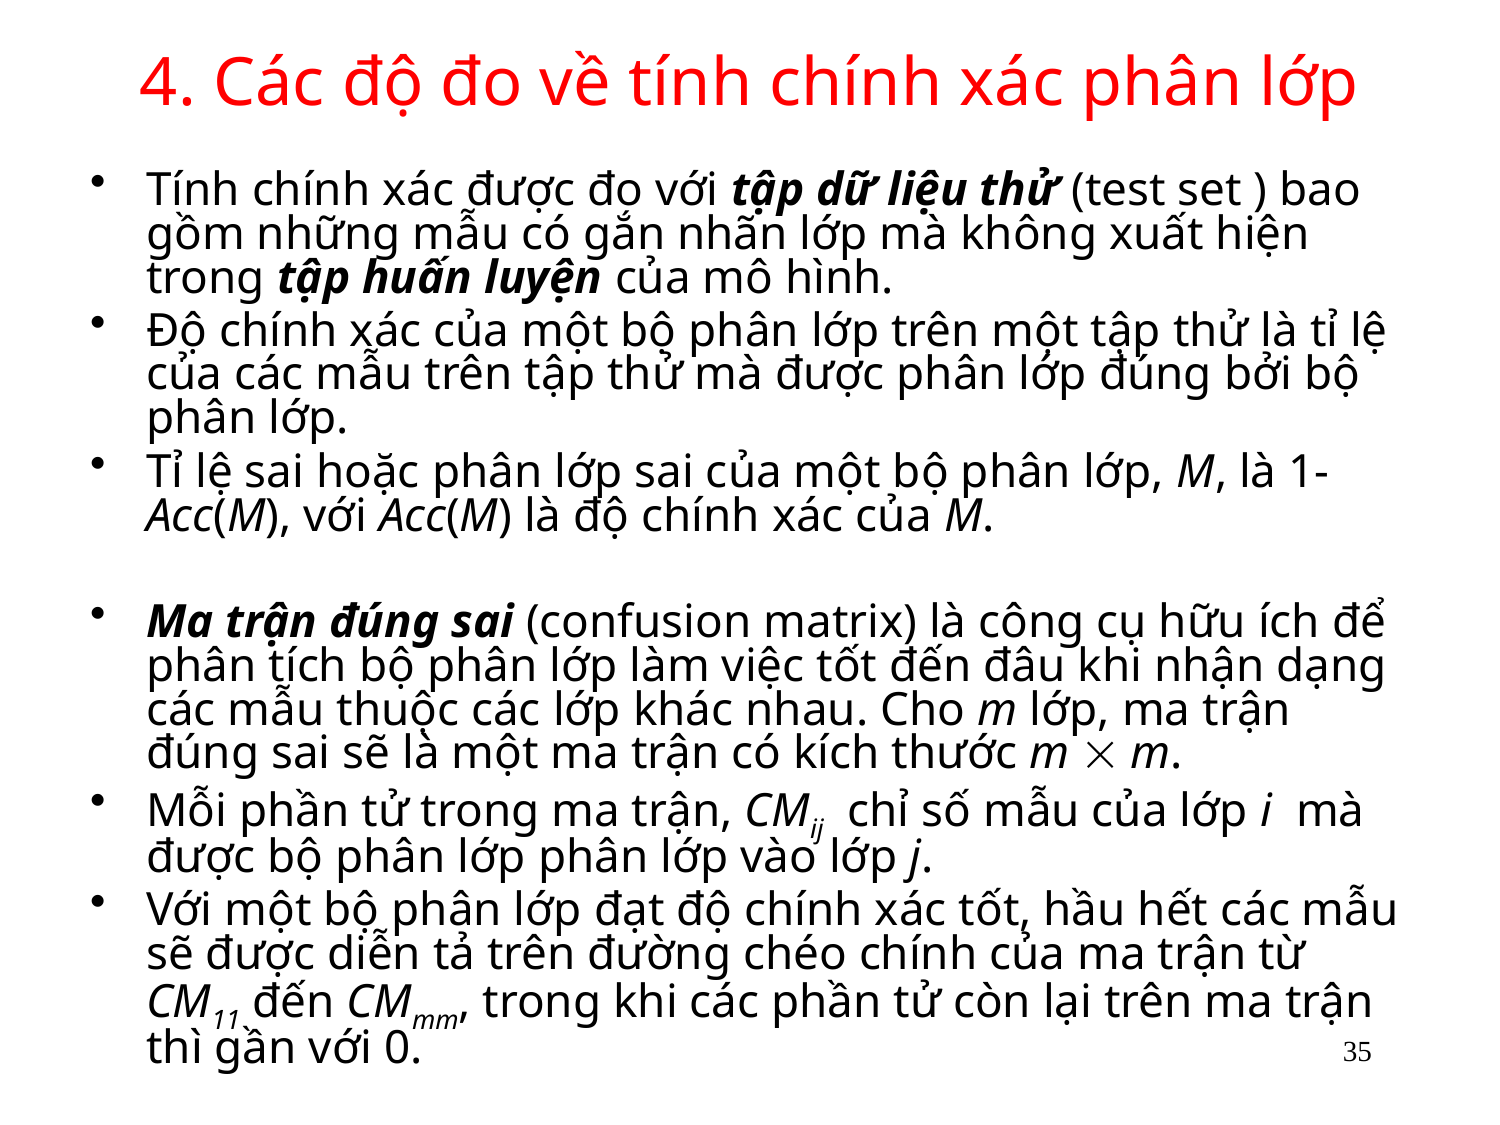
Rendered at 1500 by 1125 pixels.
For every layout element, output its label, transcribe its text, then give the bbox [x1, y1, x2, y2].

slide_number 35 [1074, 1025, 1388, 1100]
list Tính chính xác được đo với tập dữ liệu thử (test set ) bao gồm những mẫu có gắn nhãn lớp mà không xuất hiện trong tập huấn luyện của mô hình. Độ chính xác của một bộ phân lớp trên một tập thử là tỉ lệ của các mẫu trên tập thử mà được phân lớp đúng bởi bộ phân lớp. Tỉ lệ sai hoặc phân lớp sai của một bộ phân lớp, M, là 1- Acc(M), với Acc(M) là độ chính xác của M. Ma trận đúng sai (confusion matrix) là công cụ hữu ích để phân tích bộ phân lớp làm việc tốt đến đâu khi nhận dạng các mẫu thuộc các lớp khác nhau. Cho m lớp, ma trận đúng sai sẽ là một ma trận có kích thước m  m. Mỗi phần tử trong ma trận, CMij chỉ số mẫu của lớp i mà được bộ phân lớp phân lớp vào lớp j. Với một bộ phân lớp đạt độ chính xác tốt, hầu hết các mẫu sẽ được diễn tả trên đường chéo chính của ma trận từ CM11 đến CMmm, trong khi các phần tử còn lại trên ma trận thì gần với 0. [75, 162, 1425, 1006]
title 4. Các độ đo về tính chính xác phân lớp [75, 45, 1425, 113]
